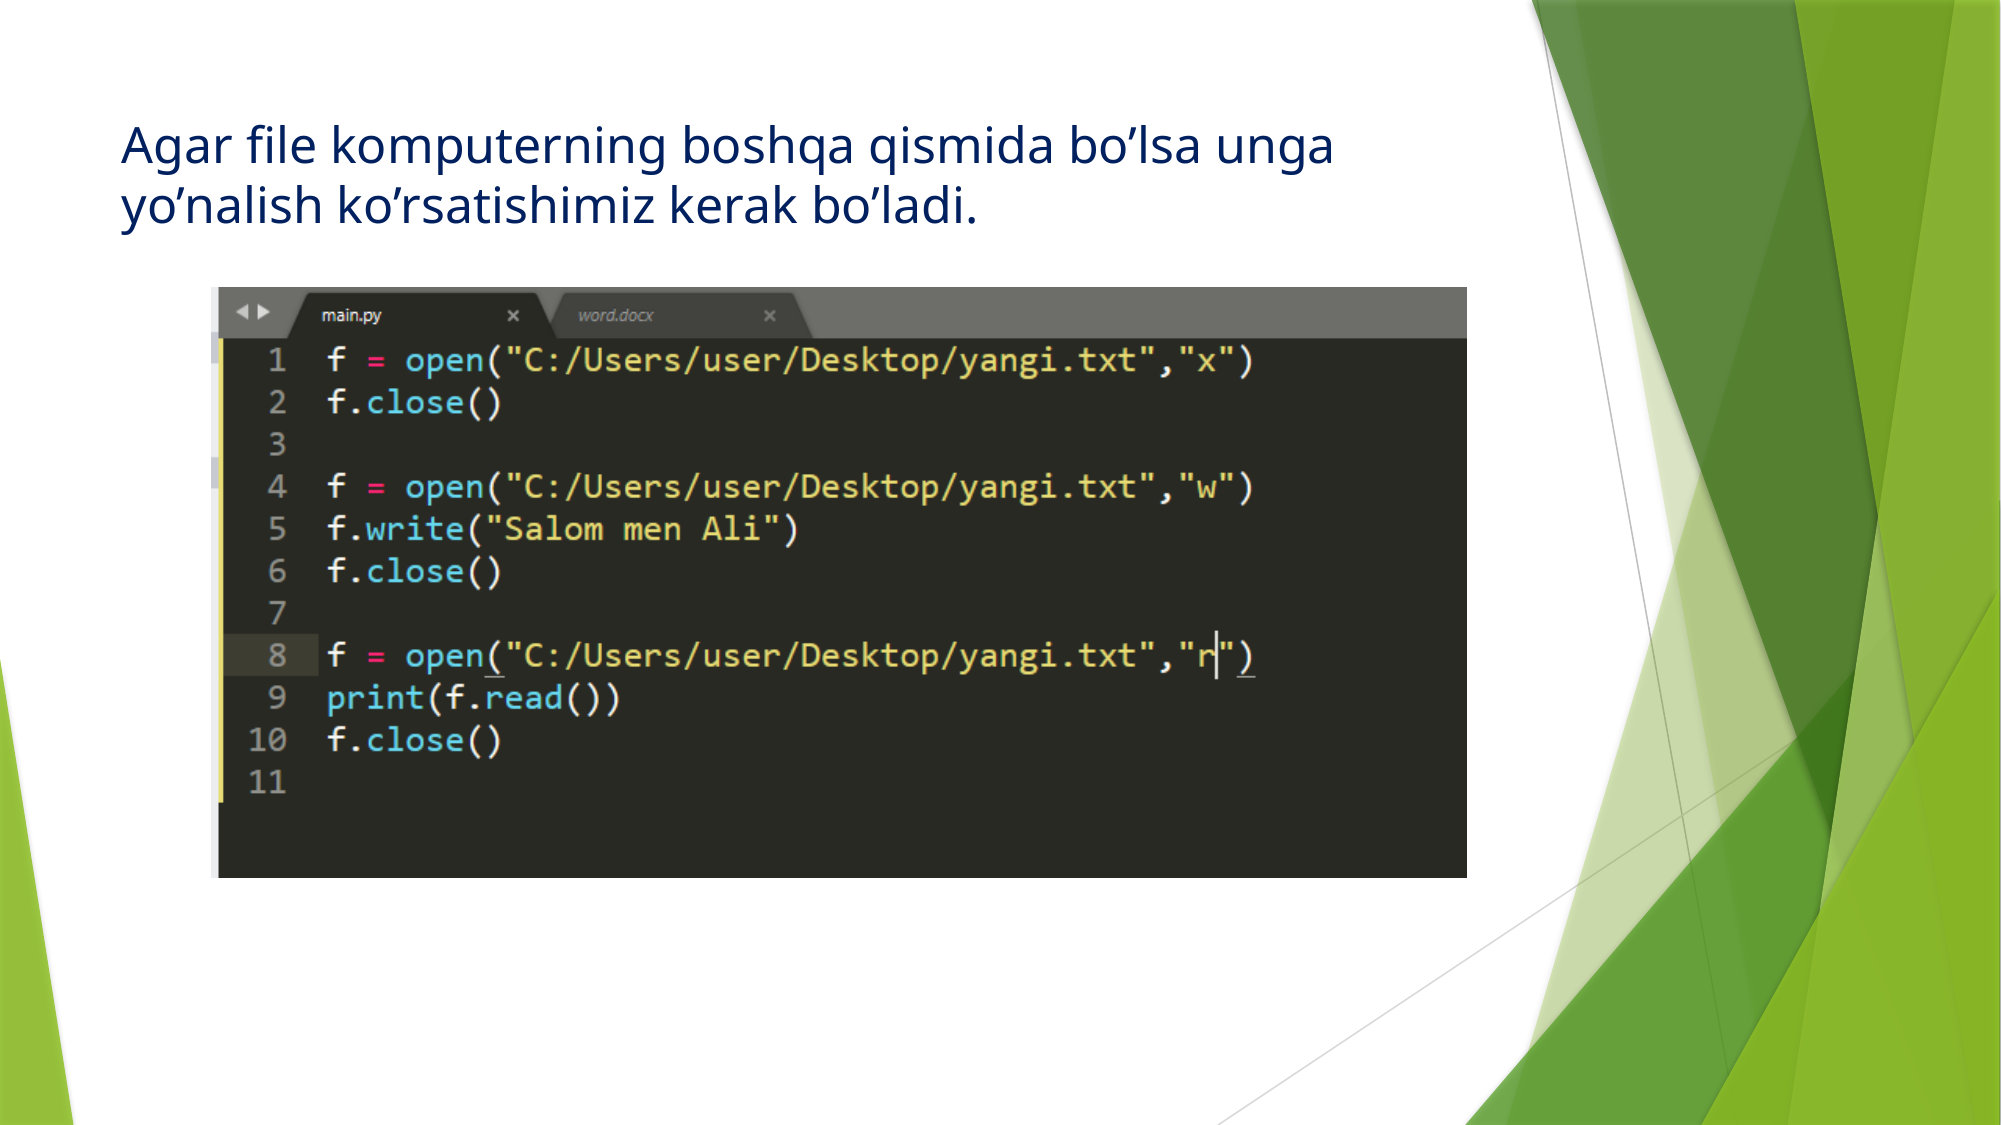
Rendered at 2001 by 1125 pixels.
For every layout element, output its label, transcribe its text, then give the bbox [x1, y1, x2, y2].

list Agar file komputerning boshqa qismida bo’lsa unga yo’nalish ko’rsatishimiz kerak bo’ladi. [106, 105, 1517, 1009]
picture [211, 286, 1467, 879]
